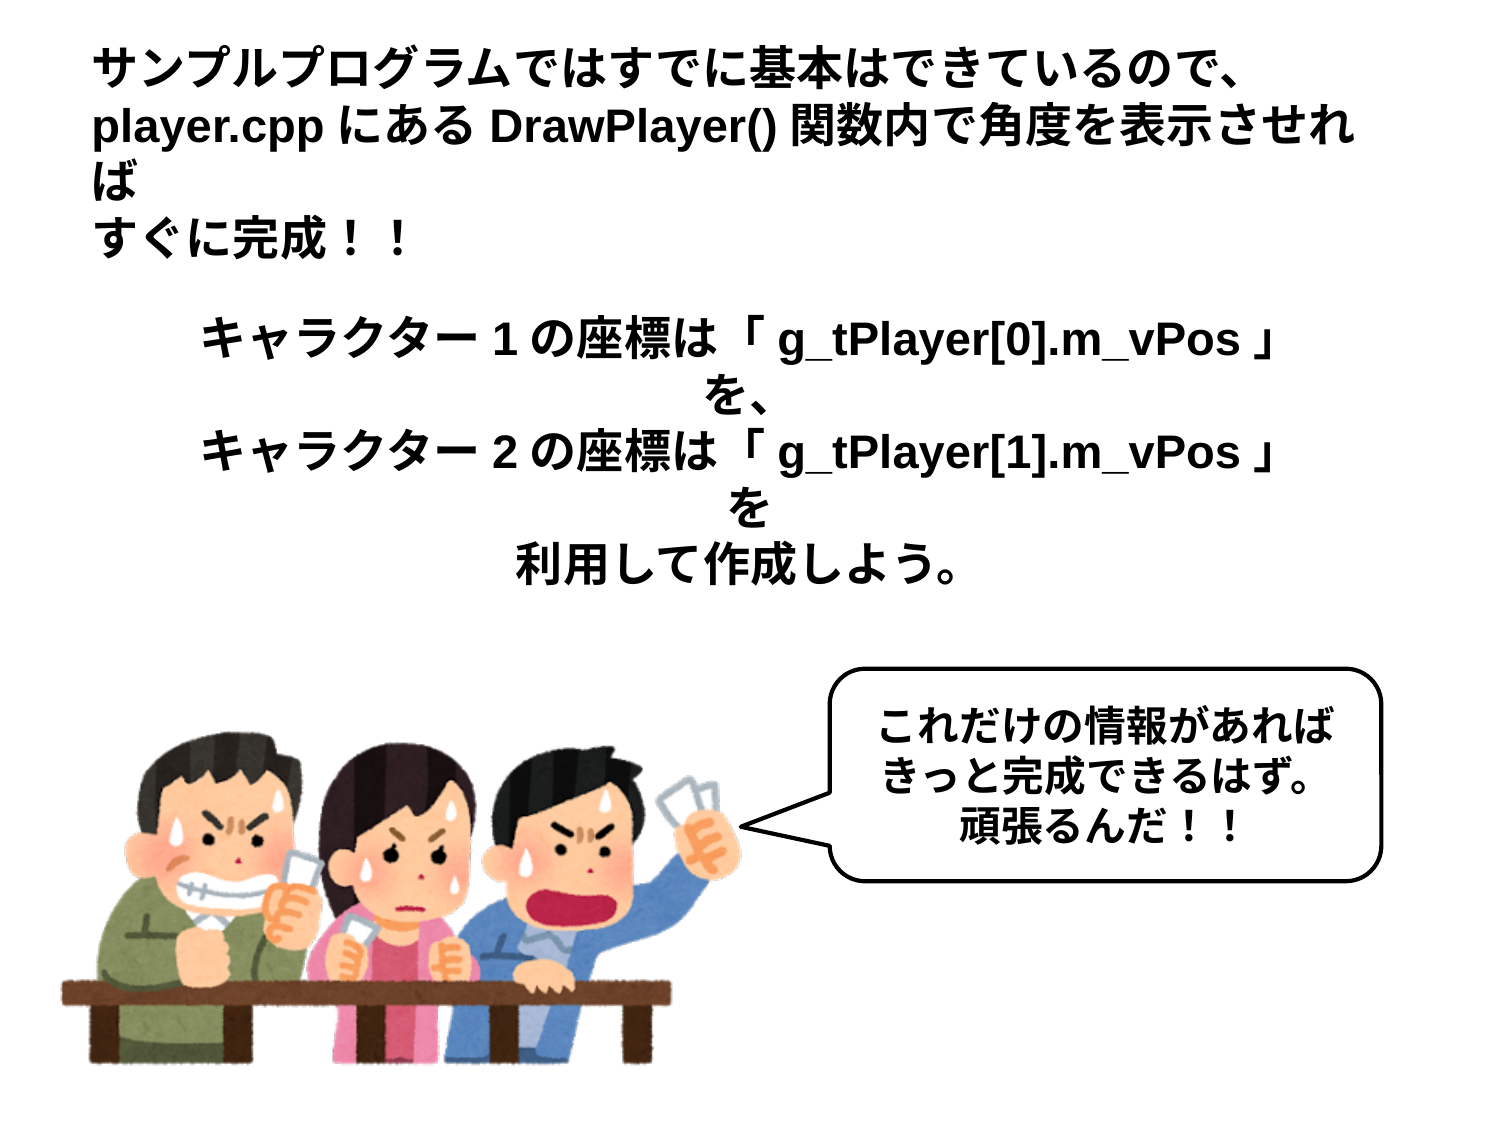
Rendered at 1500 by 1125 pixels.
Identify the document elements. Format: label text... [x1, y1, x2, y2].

text_box キャラクター1の座標は「g_tPlayer[0].m_vPos」を、 キャラクター2の座標は「g_tPlayer[1].m_vPos」を 利用して作成しよう。 [182, 300, 1317, 599]
picture [50, 668, 754, 1125]
text_box サンプルプログラムではすでに基本はできているので、 player.cppにあるDrawPlayer()関数内で角度を表示させれば すぐに完成！！ [76, 30, 1382, 272]
text_box これだけの情報があれば きっと完成できるはず。 頑張るんだ！！ [759, 666, 1384, 884]
